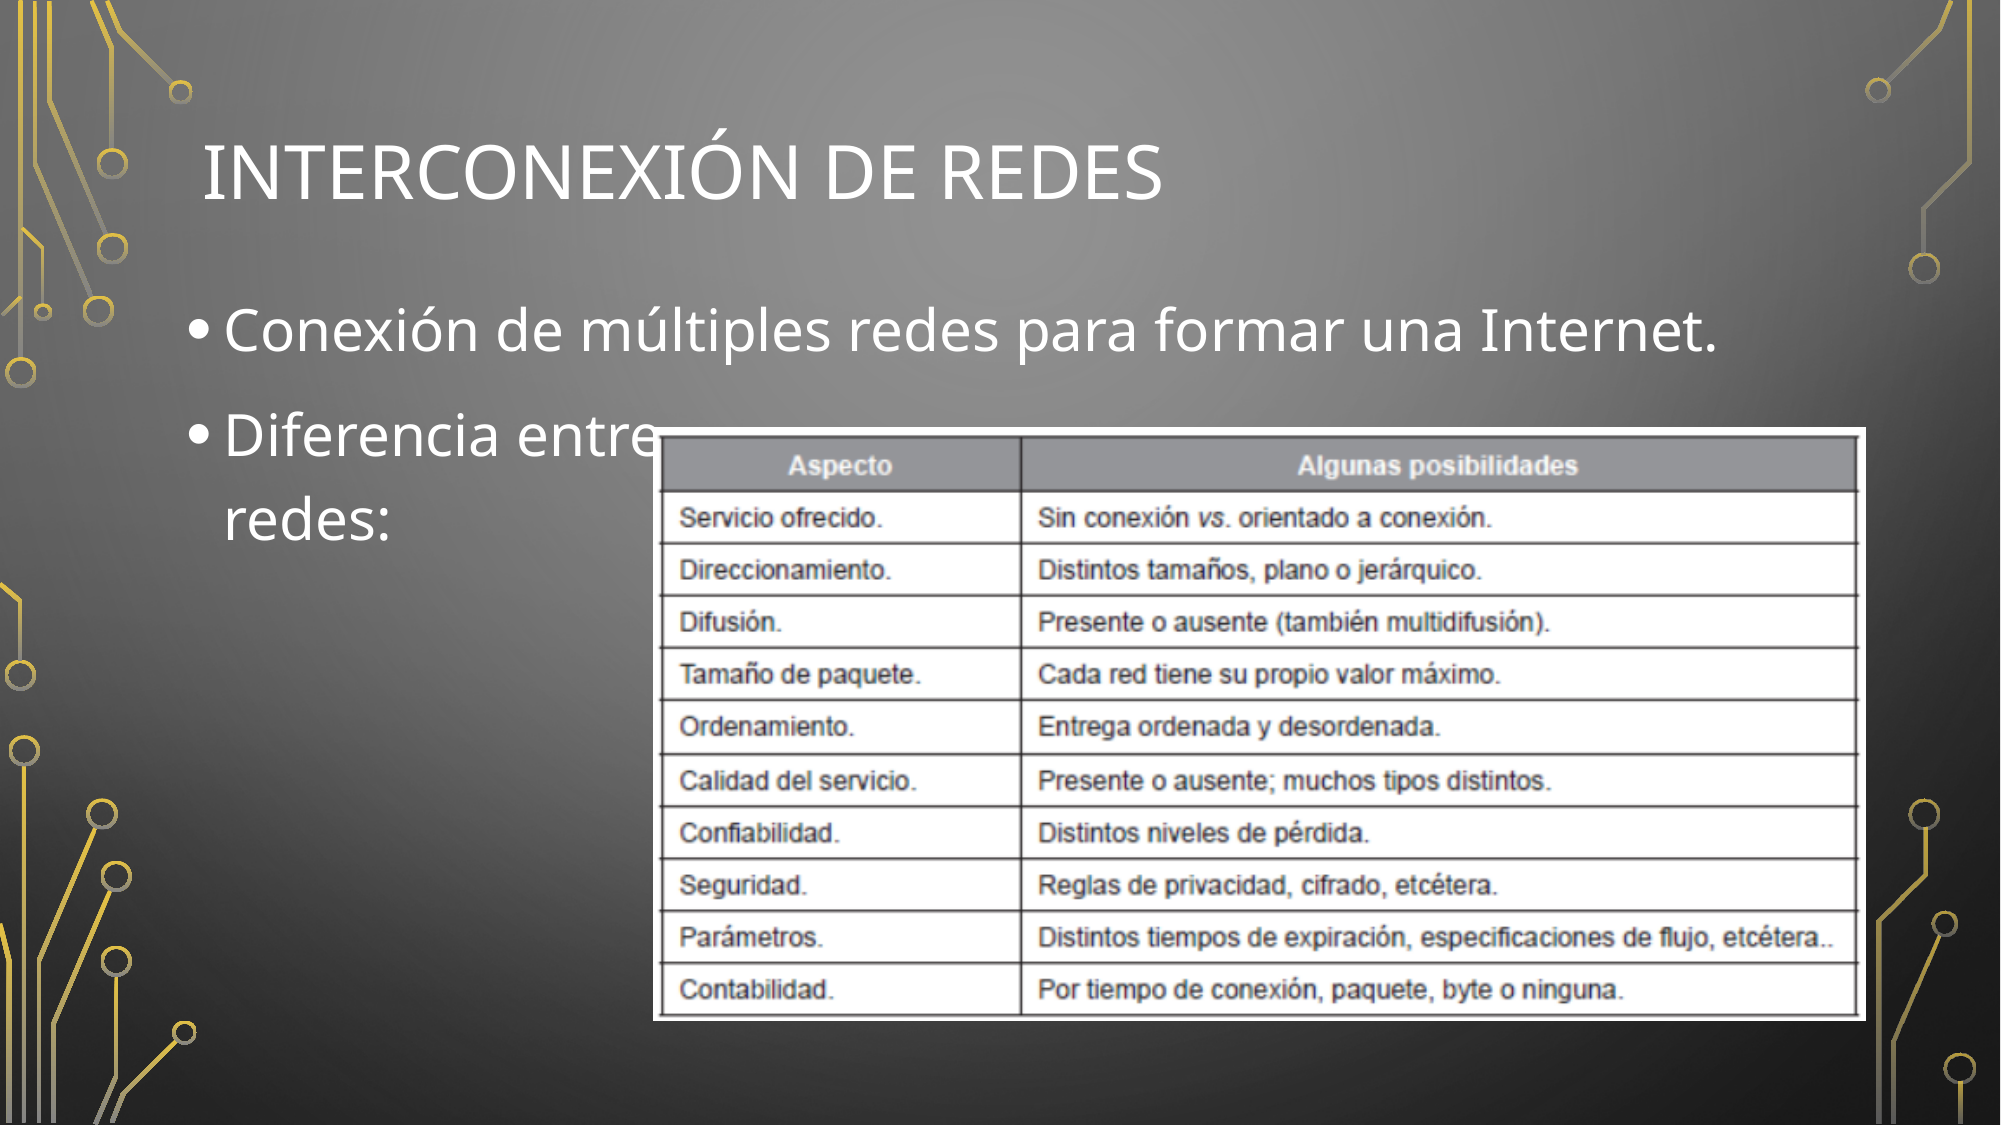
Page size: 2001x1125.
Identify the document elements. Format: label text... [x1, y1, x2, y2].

list Conexión de múltiples redes para formar una Internet. Diferencia entre redes: [171, 272, 1797, 853]
picture [652, 427, 1866, 1021]
title Interconexión de redes [187, 53, 1813, 297]
